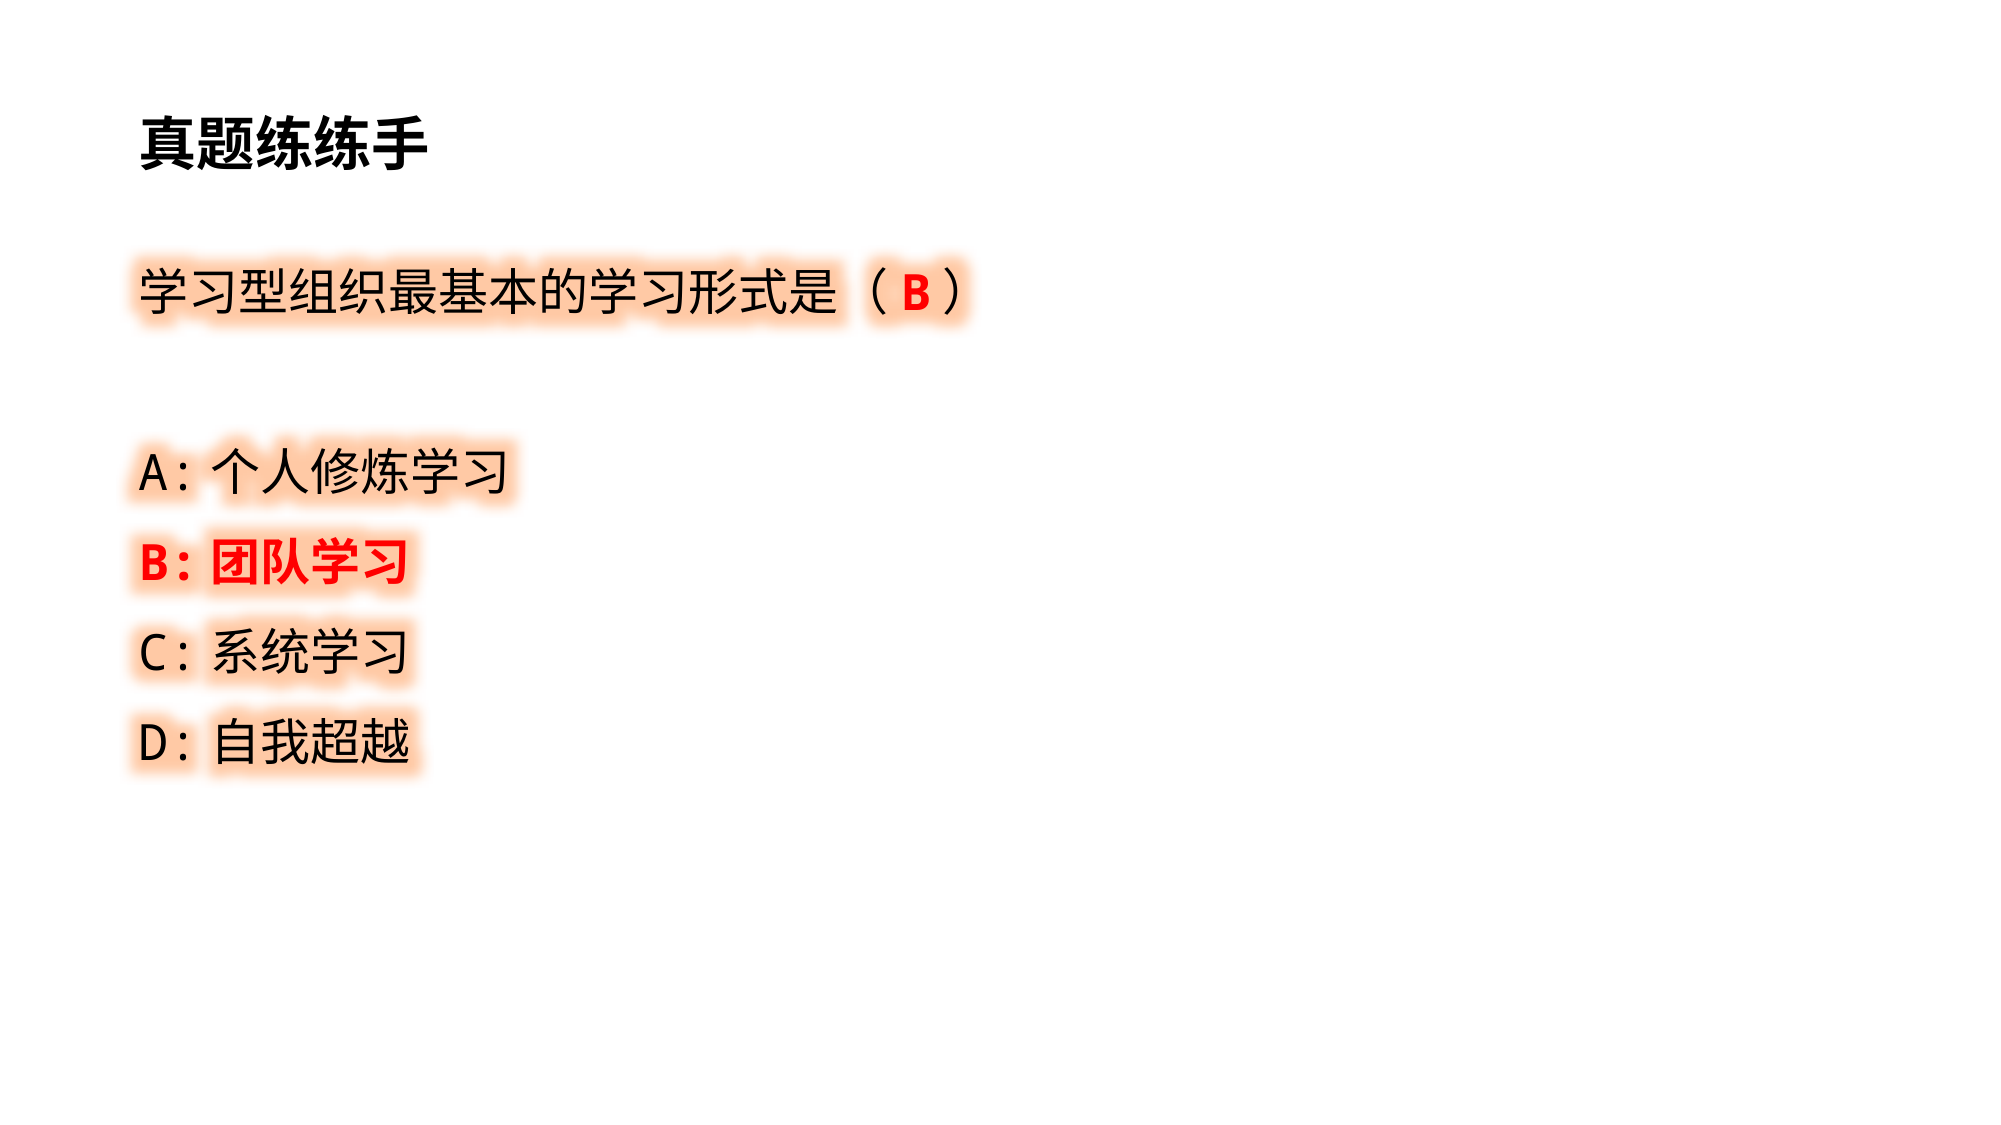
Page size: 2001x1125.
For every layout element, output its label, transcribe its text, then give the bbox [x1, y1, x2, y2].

text_box 学习型组织最基本的学习形式是（B） A:个人修炼学习 B:团队学习 C:系统学习 D:自我超越 [120, 221, 1839, 1049]
text_box 真题练练手 [120, 97, 1568, 187]
